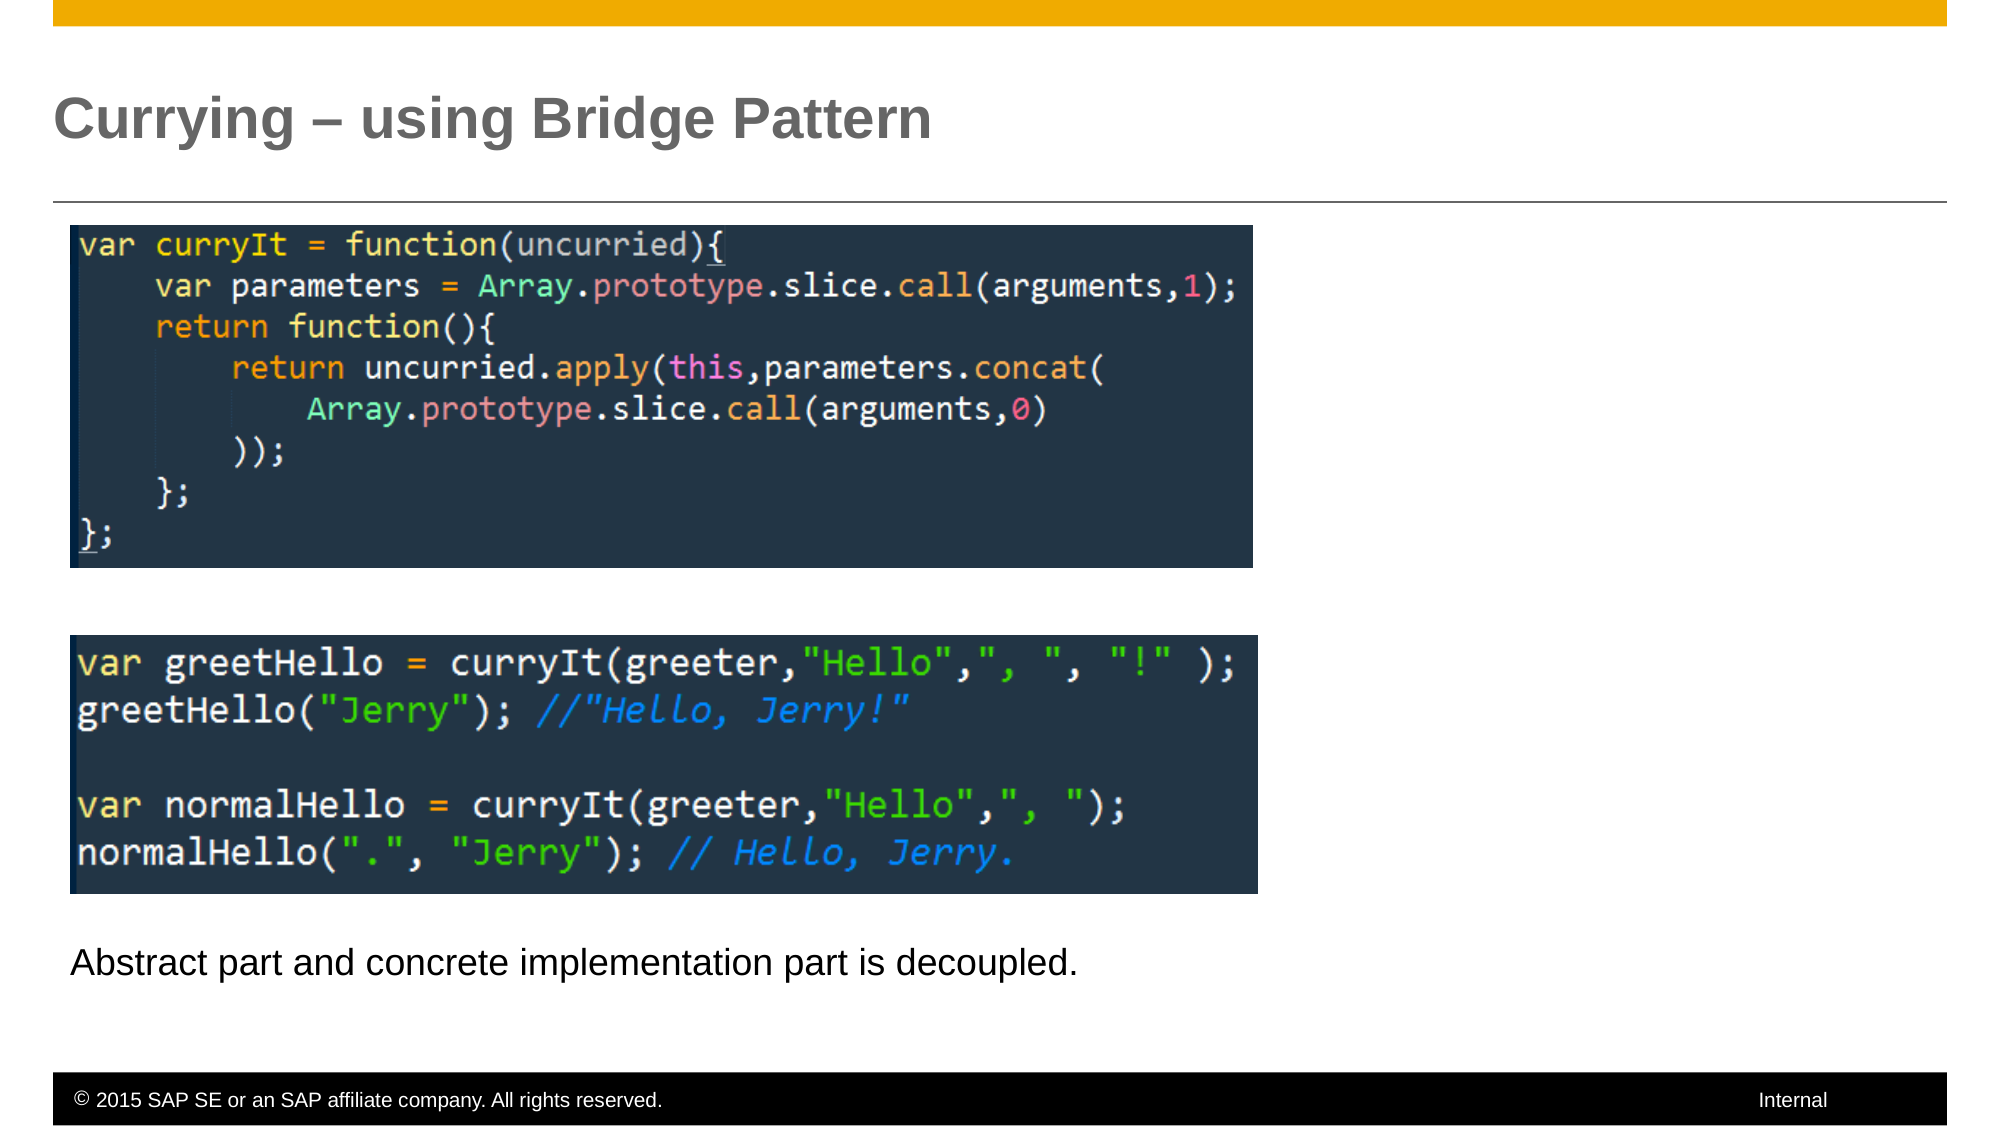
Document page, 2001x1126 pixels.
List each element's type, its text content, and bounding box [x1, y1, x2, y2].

picture [69, 634, 1258, 894]
text_box Abstract part and concrete implementation part is decoupled. [70, 937, 1903, 983]
picture [69, 225, 1253, 569]
title Currying – using Bridge Pattern [53, 53, 1947, 178]
